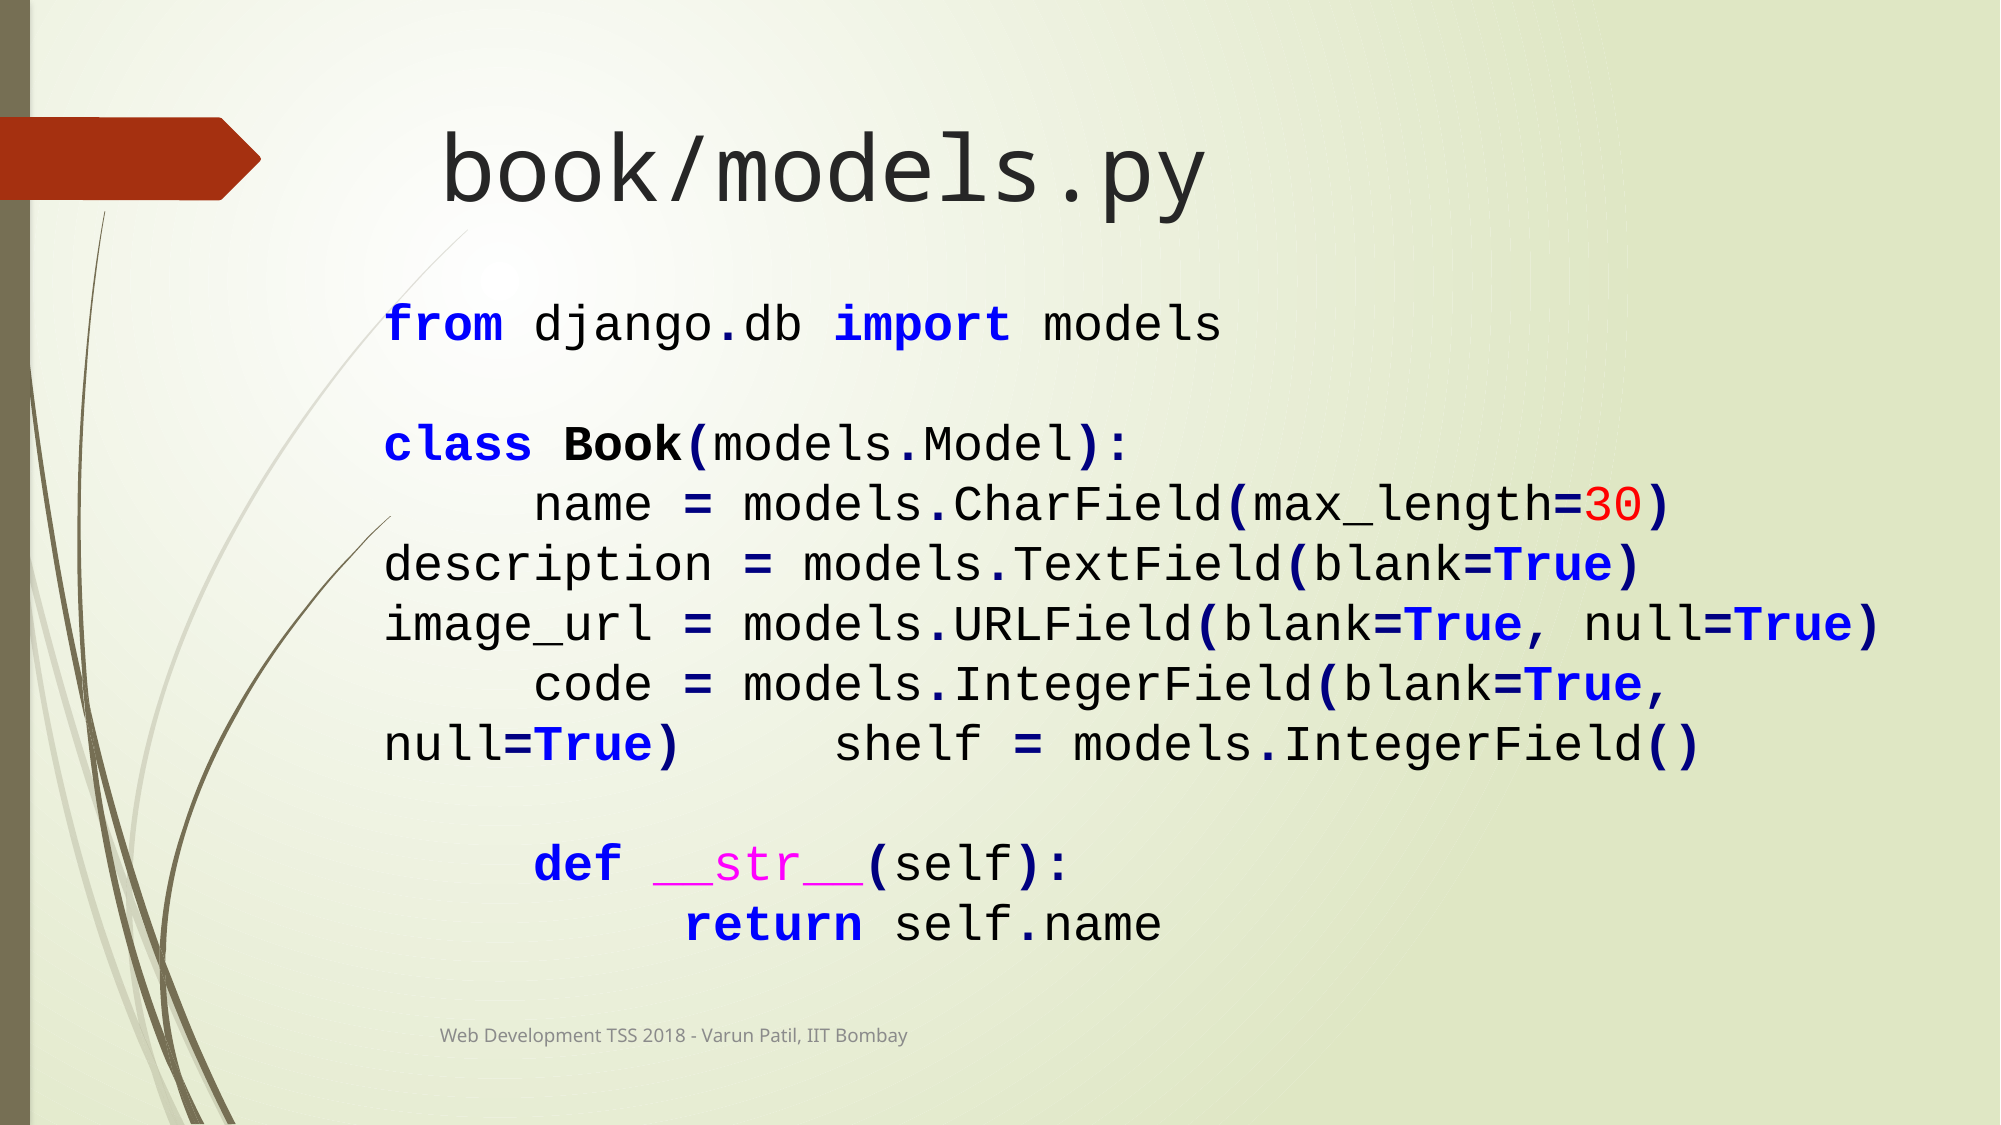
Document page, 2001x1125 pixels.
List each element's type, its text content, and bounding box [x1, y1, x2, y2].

text_box from django.db import models class Book(models.Model): name = models.CharField(max_length=30) description = models.TextField(blank=True) image_url = models.URLField(blank=True, null=True) code = models.IntegerField(blank=True, null=True) shelf = models.IntegerField() def __str__(self): return self.name [368, 283, 2000, 959]
footer Web Development TSS 2018 - Varun Patil, IIT Bombay [424, 1006, 1675, 1067]
title book/models.py [425, 102, 1888, 283]
